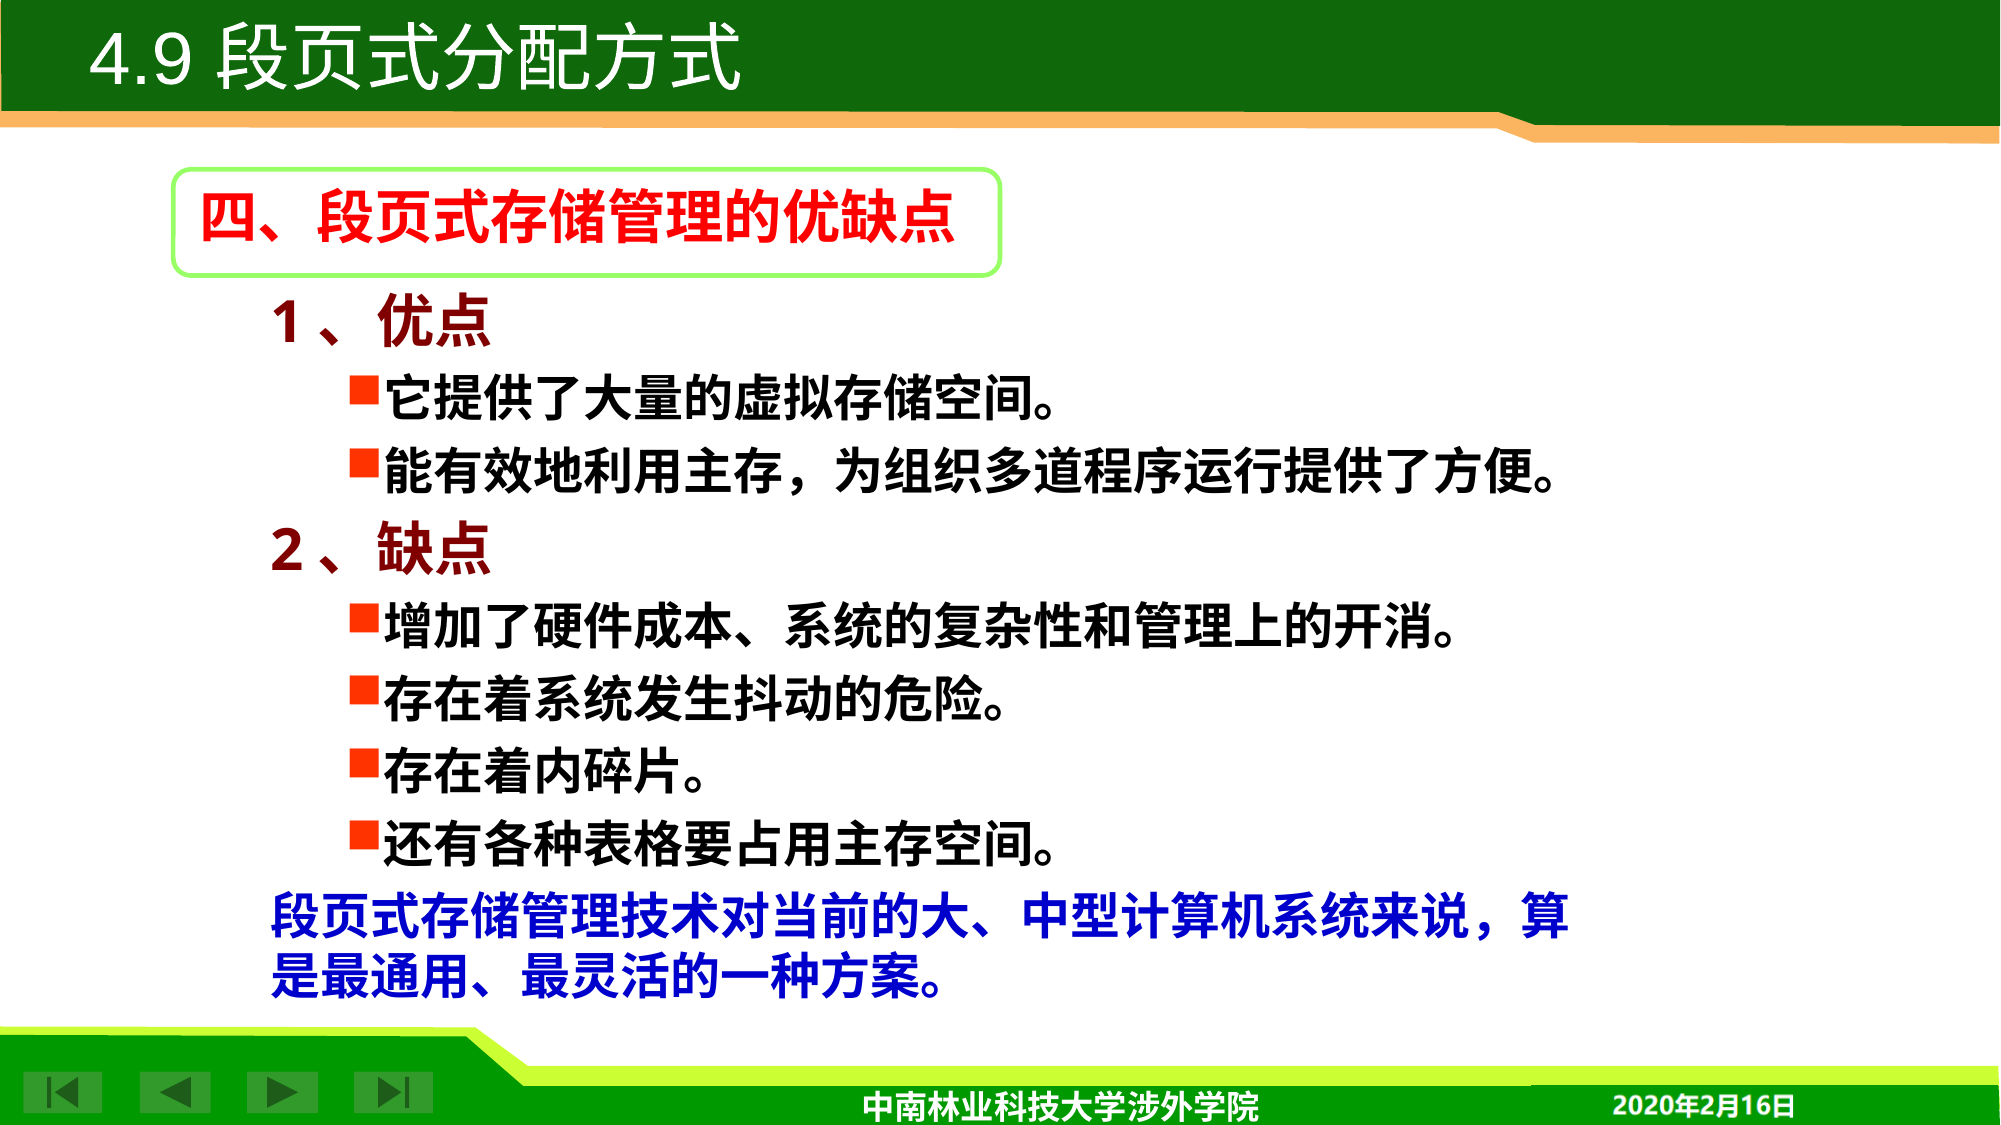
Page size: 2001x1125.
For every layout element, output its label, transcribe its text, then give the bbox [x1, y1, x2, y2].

text_box [173, 169, 1001, 276]
text_box 四、段页式存储管理的优缺点 [184, 172, 1071, 258]
text_box 1、优点 它提供了大量的虚拟存储空间。 能有效地利用主存，为组织多道程序运行提供了方便。 2、缺点 增加了硬件成本、系统的复杂性和管理上的开消。 存在着系统发生抖动的危险。 存在着内碎片。 还有各种表格要占用主存空间。 段页式存储管理技术对当前的大、中型计算机系统来说，算是最通用、最灵活的一种方案。 [255, 277, 1615, 1012]
